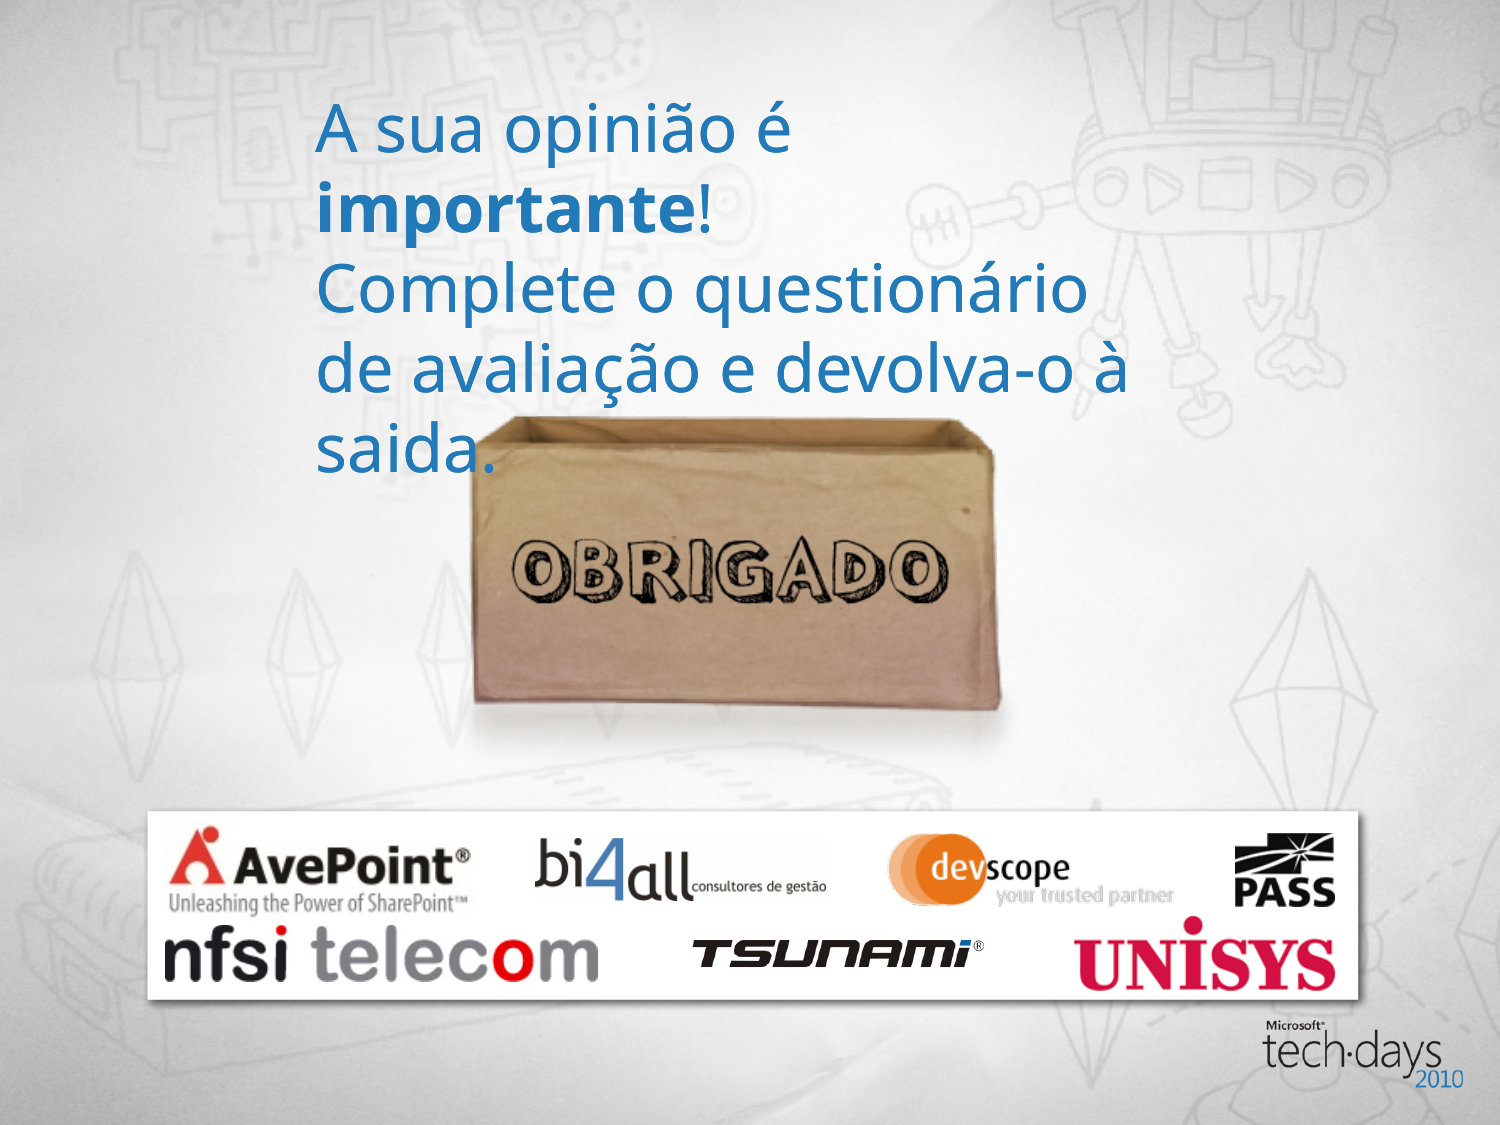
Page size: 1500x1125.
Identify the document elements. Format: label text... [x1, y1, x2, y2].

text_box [147, 811, 1359, 1000]
picture [0, 0, 1500, 1125]
text_box A sua opinião é importante! Complete o questionário de avaliação e devolva-o à saida. [301, 78, 1187, 493]
